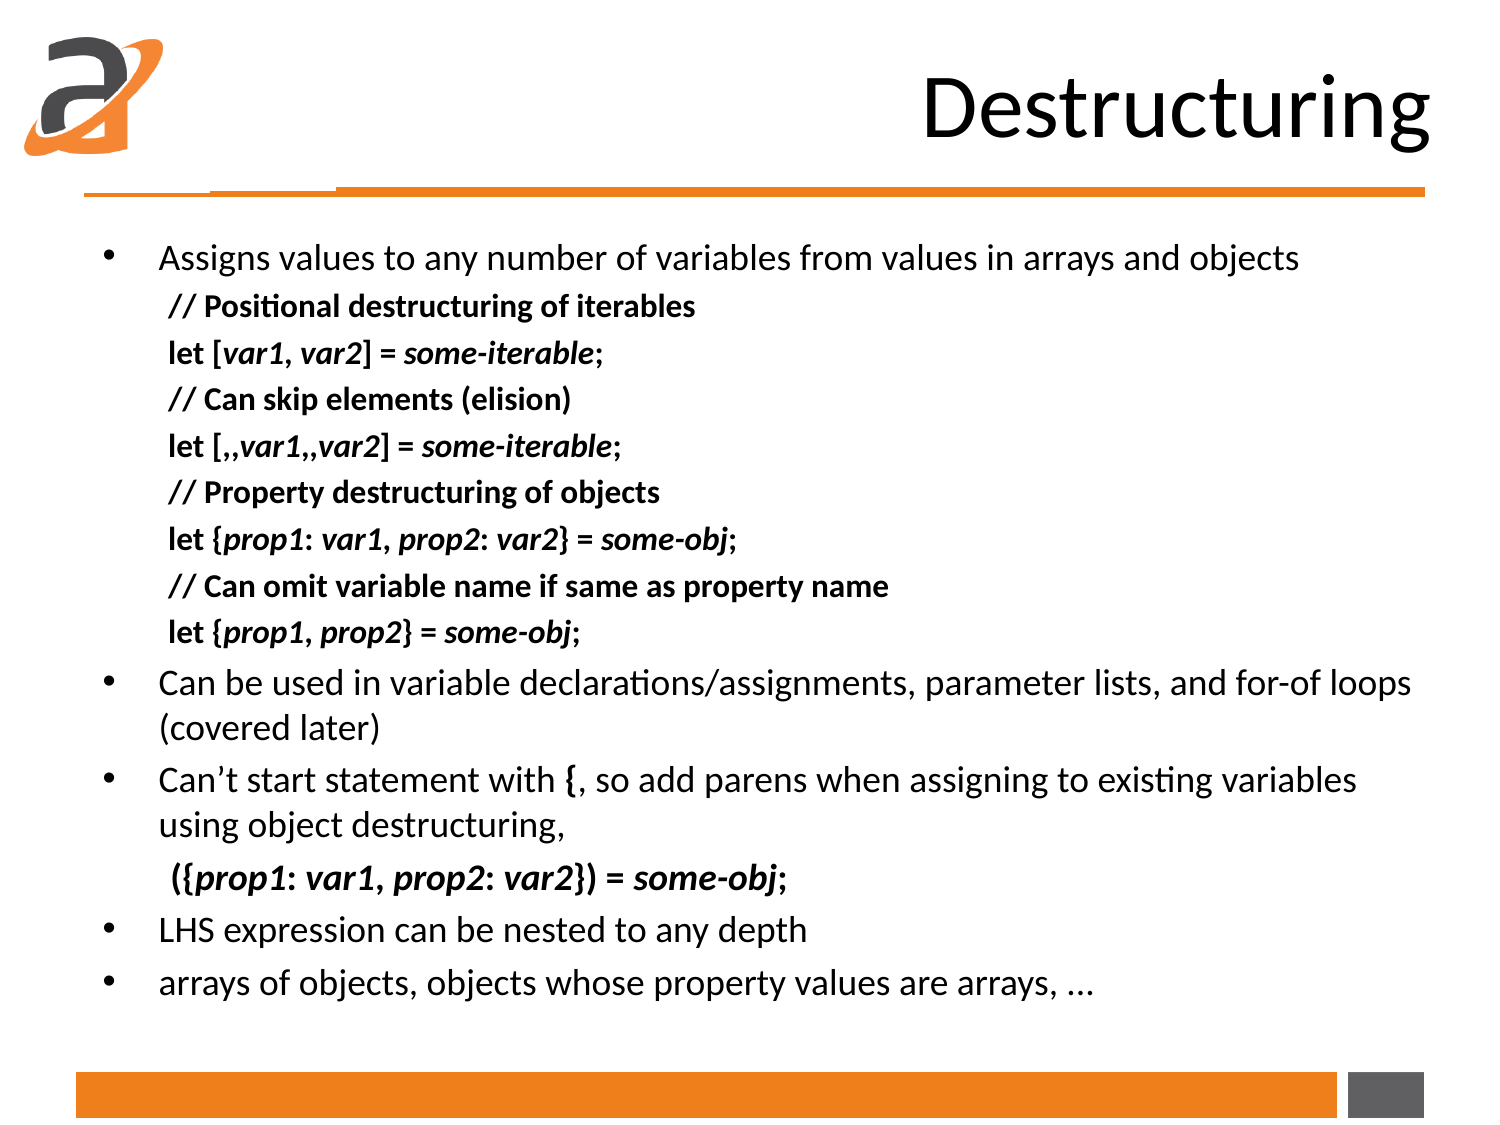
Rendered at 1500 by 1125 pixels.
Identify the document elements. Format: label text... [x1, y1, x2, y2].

picture [24, 37, 96, 156]
picture [1348, 1072, 1424, 1118]
title Destructuring [96, 7, 1447, 195]
picture [76, 1072, 1337, 1118]
picture [84, 187, 1425, 197]
list Assigns values to any number of variables from values in arrays and objects // Positional destructuring of iterables let [var1, var2] = some-iterable; // Can skip elements (elision) let [,,var1,,var2] = some-iterable; // Property destructuring of objects let {prop1: var1, prop2: var2} = some-obj; // Can omit variable name if same as property name let {prop1, prop2} = some-obj; Can be used in variable declarations/assignments, parameter lists, and for-of loops (covered later) Can’t start statement with {, so add parens when assigning to existing variables using object destructuring, ({prop1: var1, prop2: var2}) = some-obj; LHS expression can be nested to any depth arrays of objects, objects whose property values are arrays, ... [87, 224, 1436, 1013]
